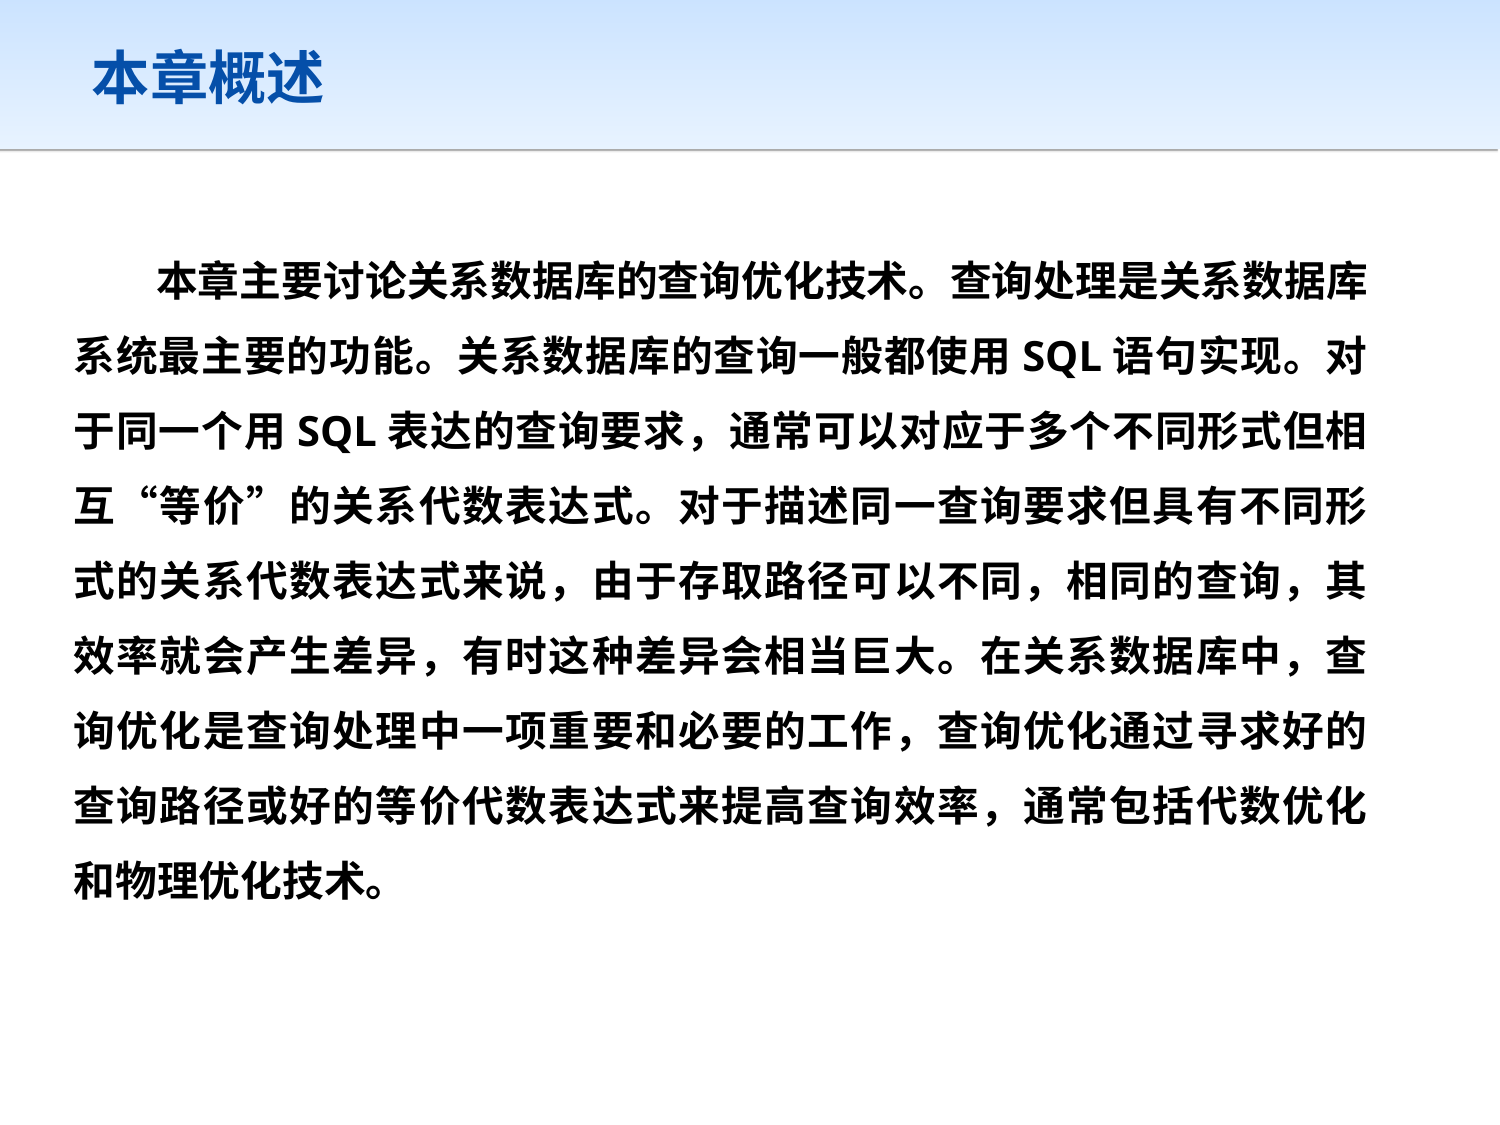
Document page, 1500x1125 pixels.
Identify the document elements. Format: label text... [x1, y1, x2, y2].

title 本章概述 [76, 23, 1424, 131]
list 本章主要讨论关系数据库的查询优化技术。查询处理是关系数据库系统最主要的功能。关系数据库的查询一般都使用SQL语句实现。对于同一个用SQL表达的查询要求，通常可以对应于多个不同形式但相互“等价”的关系代数表达式。对于描述同一查询要求但具有不同形式的关系代数表达式来说，由于存取路径可以不同，相同的查询，其效率就会产生差异，有时这种差异会相当巨大。在关系数据库中，查询优化是查询处理中一项重要和必要的工作，查询优化通过寻求好的查询路径或好的等价代数表达式来提高查询效率，通常包括代数优化和物理优化技术。 [58, 222, 1384, 1034]
